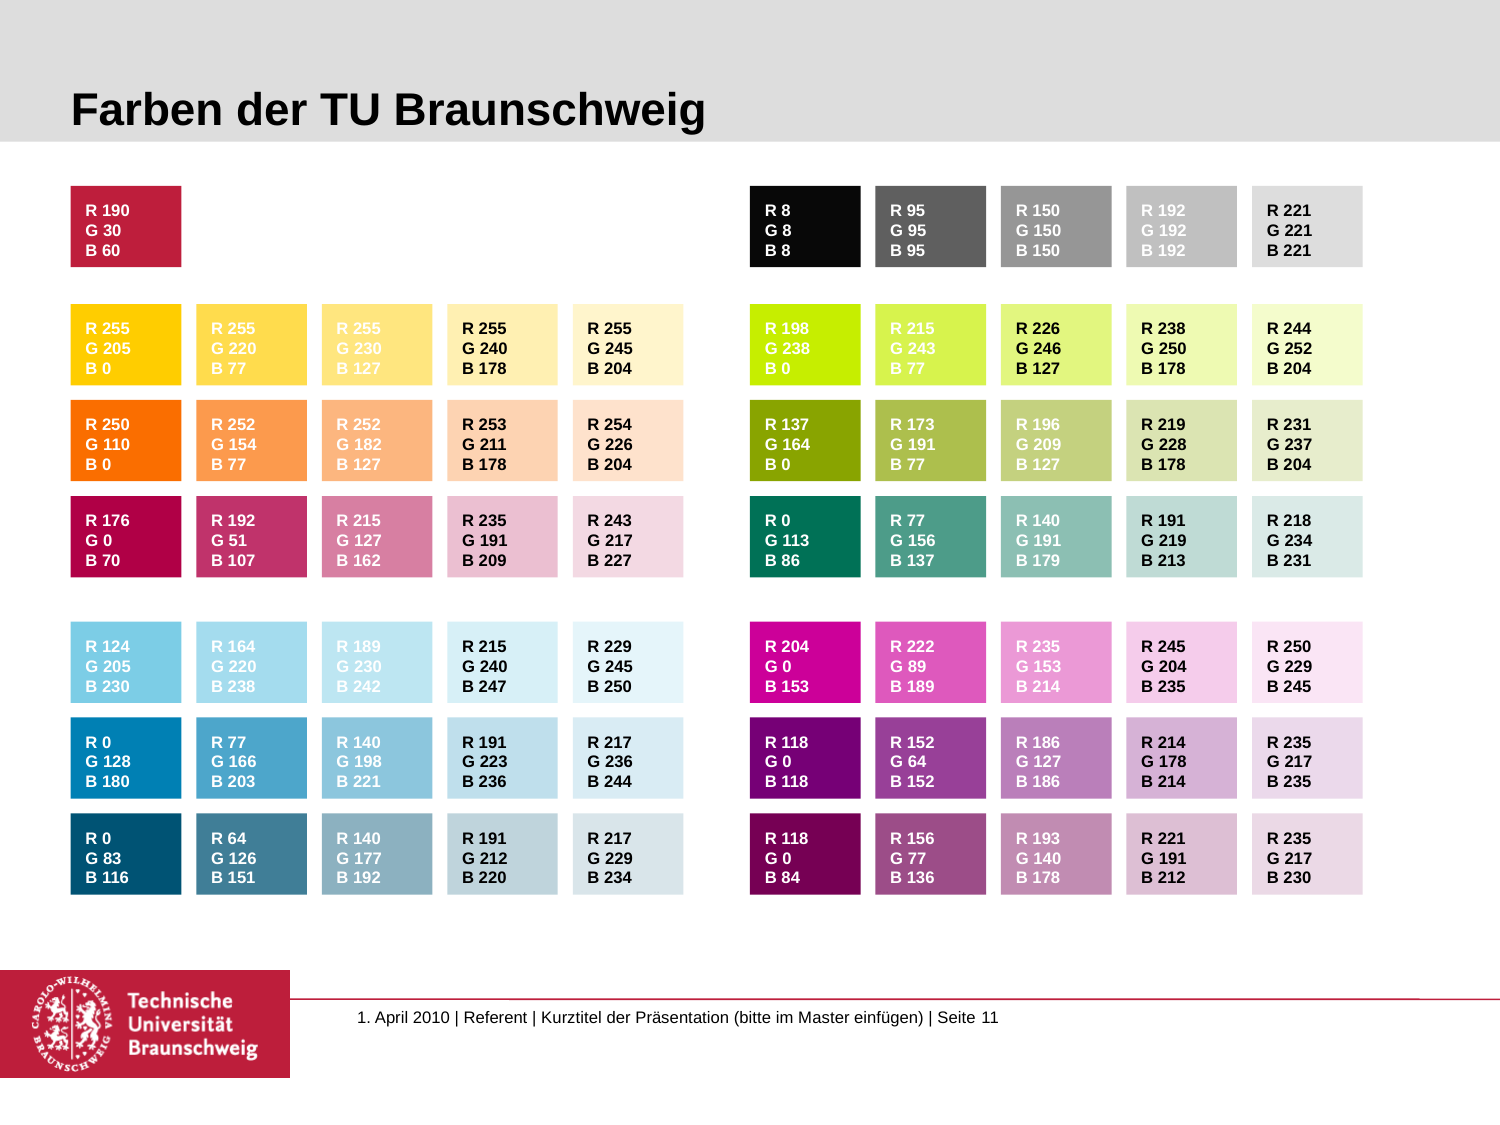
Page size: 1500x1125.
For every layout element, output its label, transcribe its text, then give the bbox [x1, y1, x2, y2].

text_box R 214 G 178 B 214 [1126, 717, 1237, 799]
text_box R 196 G 209 B 127 [1000, 399, 1112, 482]
text_box R 191 G 223 B 236 [447, 717, 558, 799]
text_box R 8 G 8 B 8 [749, 185, 861, 268]
text_box R 204 G 0 B 153 [749, 621, 861, 703]
text_box R 253 G 211 B 178 [447, 399, 558, 482]
text_box R 252 G 182 B 127 [321, 399, 433, 482]
picture [0, 970, 290, 1078]
text_box R 235 G 191 B 209 [447, 496, 558, 578]
text_box R 217 G 236 B 244 [572, 717, 684, 799]
text_box R 250 G 229 B 245 [1252, 621, 1363, 703]
text_box R 198 G 238 B 0 [749, 304, 861, 386]
text_box R 254 G 226 B 204 [572, 399, 684, 482]
text_box R 0 G 128 B 180 [70, 717, 182, 799]
text_box R 255 G 230 B 127 [321, 304, 433, 386]
title Farben der TU Braunschweig [70, 17, 1445, 135]
text_box R 252 G 154 B 77 [196, 399, 307, 482]
text_box R 219 G 228 B 178 [1126, 399, 1237, 482]
text_box R 137 G 164 B 0 [749, 399, 861, 482]
text_box R 215 G 127 B 162 [321, 496, 433, 578]
text_box R 255 G 240 B 178 [447, 304, 558, 386]
text_box R 221 G 191 B 212 [1126, 813, 1237, 895]
text_box R 250 G 110 B 0 [70, 399, 182, 482]
text_box R 118 G 0 B 84 [749, 813, 861, 895]
text_box R 255 G 205 B 0 [70, 304, 182, 386]
text_box R 229 G 245 B 250 [572, 621, 684, 703]
text_box R 173 G 191 B 77 [875, 399, 987, 482]
text_box R 140 G 198 B 221 [321, 717, 433, 799]
text_box R 190 G 30 B 60 [70, 185, 182, 268]
text_box R 156 G 77 B 136 [875, 813, 987, 895]
text_box R 217 G 229 B 234 [572, 813, 684, 895]
text_box R 95 G 95 B 95 [875, 185, 987, 268]
text_box R 245 G 204 B 235 [1126, 621, 1237, 703]
text_box R 218 G 234 B 231 [1252, 496, 1363, 578]
text_box R 124 G 205 B 230 [70, 621, 182, 703]
text_box R 140 G 191 B 179 [1000, 496, 1112, 578]
text_box R 192 G 51 B 107 [196, 496, 307, 578]
text_box R 193 G 140 B 178 [1000, 813, 1112, 895]
text_box R 64 G 126 B 151 [196, 813, 307, 895]
text_box R 152 G 64 B 152 [875, 717, 987, 799]
text_box R 164 G 220 B 238 [196, 621, 307, 703]
text_box R 221 G 221 B 221 [1252, 185, 1363, 268]
text_box R 0 G 113 B 86 [749, 496, 861, 578]
text_box R 235 G 217 B 235 [1252, 717, 1363, 799]
text_box R 255 G 220 B 77 [196, 304, 307, 386]
text_box R 150 G 150 B 150 [1000, 185, 1112, 268]
text_box R 0 G 83 B 116 [70, 813, 182, 895]
text_box R 235 G 217 B 230 [1252, 813, 1363, 895]
text_box R 186 G 127 B 186 [1000, 717, 1112, 799]
text_box R 191 G 219 B 213 [1126, 496, 1237, 578]
text_box R 244 G 252 B 204 [1252, 304, 1363, 386]
text_box R 231 G 237 B 204 [1252, 399, 1363, 482]
text_box R 191 G 212 B 220 [447, 813, 558, 895]
text_box R 226 G 246 B 127 [1000, 304, 1112, 386]
text_box R 255 G 245 B 204 [572, 304, 684, 386]
text_box R 140 G 177 B 192 [321, 813, 433, 895]
text_box R 235 G 153 B 214 [1000, 621, 1112, 703]
text_box R 215 G 243 B 77 [875, 304, 987, 386]
text_box R 222 G 89 B 189 [875, 621, 987, 703]
text_box R 192 G 192 B 192 [1126, 185, 1237, 268]
text_box R 77 G 156 B 137 [875, 496, 987, 578]
text_box R 118 G 0 B 118 [749, 717, 861, 799]
text_box R 176 G 0 B 70 [70, 496, 182, 578]
text_box R 189 G 230 B 242 [321, 621, 433, 703]
text_box R 215 G 240 B 247 [447, 621, 558, 703]
text_box R 77 G 166 B 203 [196, 717, 307, 799]
text_box R 243 G 217 B 227 [572, 496, 684, 578]
text_box R 238 G 250 B 178 [1126, 304, 1237, 386]
